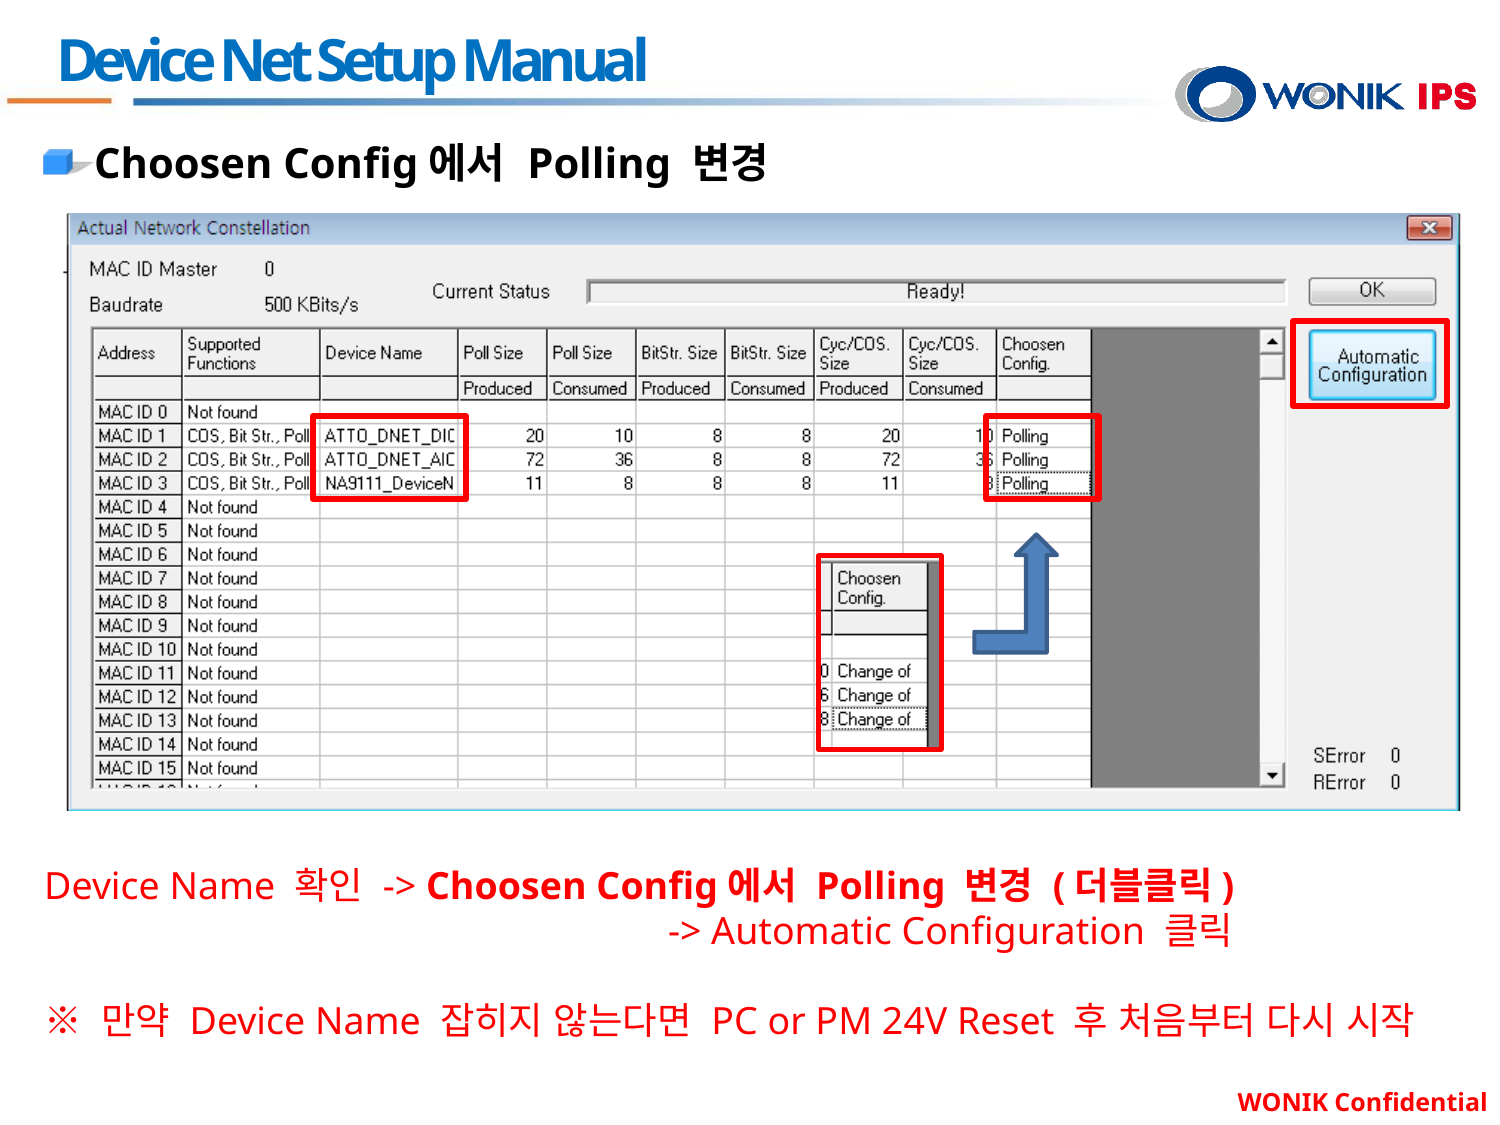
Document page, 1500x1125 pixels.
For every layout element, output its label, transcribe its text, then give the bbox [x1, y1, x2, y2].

picture [0, 0, 1500, 1125]
text_box Device Name 확인 -> Choosen Config에서 Polling 변경 (더블클릭) -> Automatic Configuration 클릭 ※ 만약 Device Name 잡히지 않는다면 PC or PM 24V Reset 후 처음부터 다시 시작 [29, 854, 1483, 1050]
picture [42, 148, 95, 176]
text_box Choosen Config에서 Polling 변경 [29, 116, 1500, 193]
title Device Net Setup Manual [41, 2, 1164, 115]
text_box WONIK Confidential [1222, 1079, 1500, 1125]
